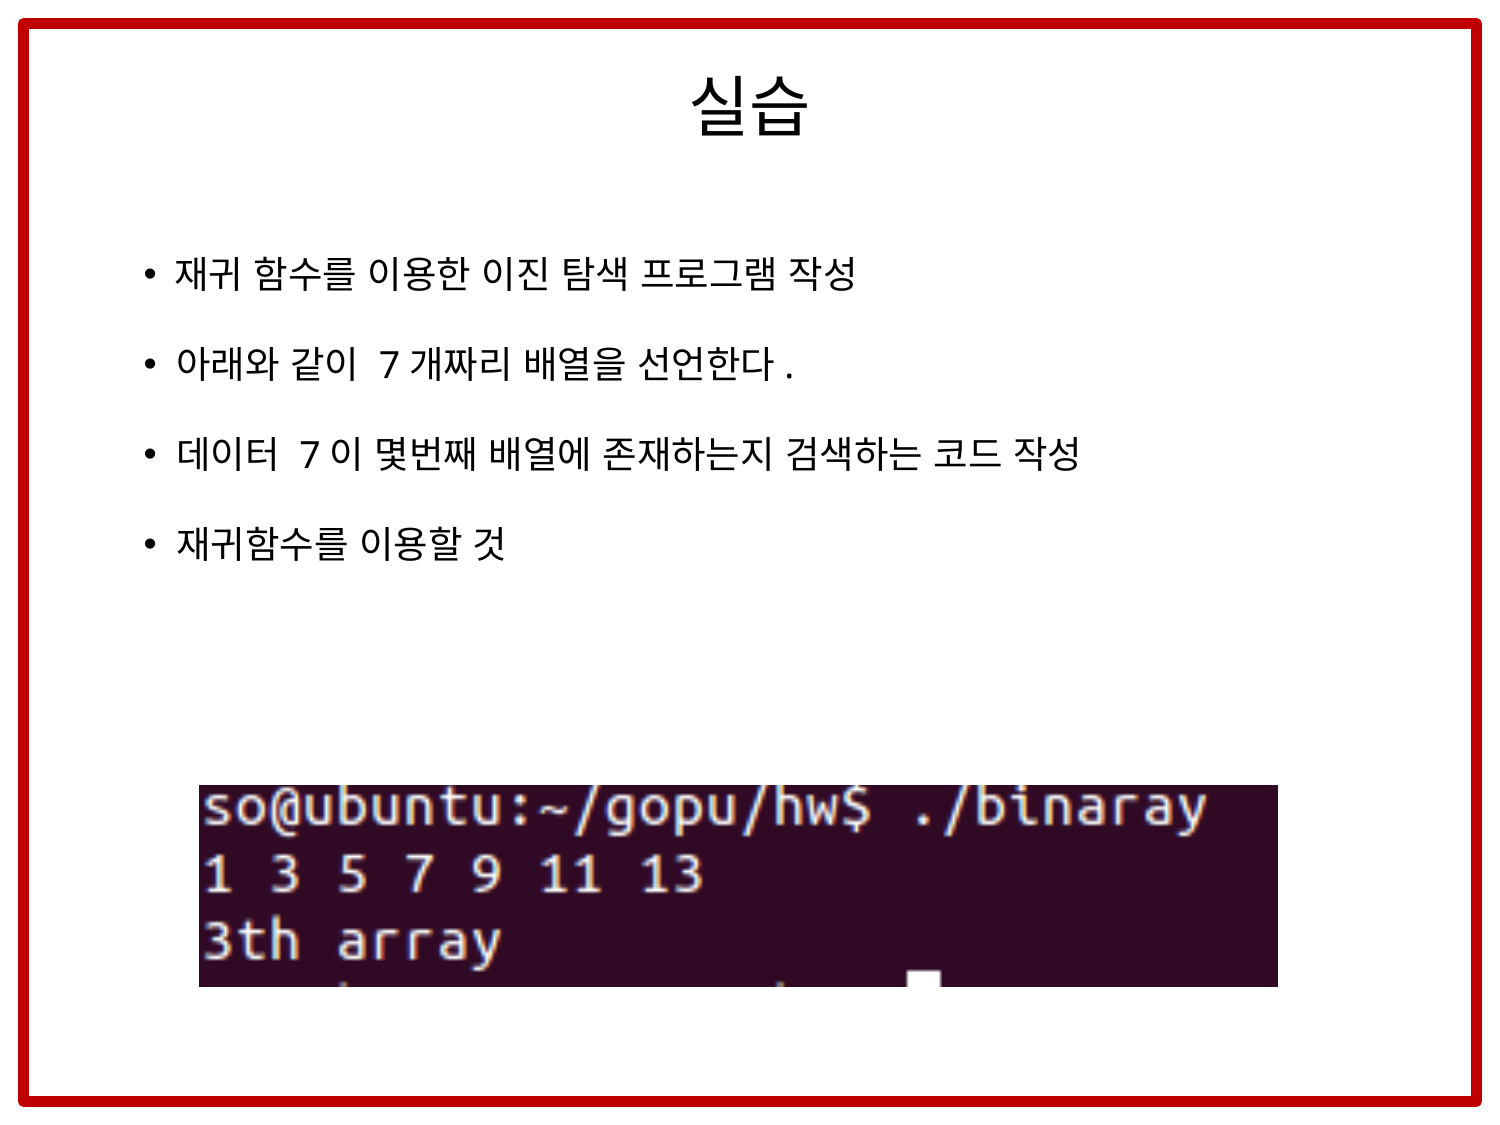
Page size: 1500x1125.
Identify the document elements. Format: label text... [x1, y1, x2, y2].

text_box 재귀 함수를 이용한 이진 탐색 프로그램 작성 아래와 같이 7개짜리 배열을 선언한다. 데이터 7이 몇번째 배열에 존재하는지 검색하는 코드 작성 재귀함수를 이용할 것 [128, 244, 1442, 574]
picture [198, 784, 1279, 987]
title 실습 [75, 45, 1425, 164]
